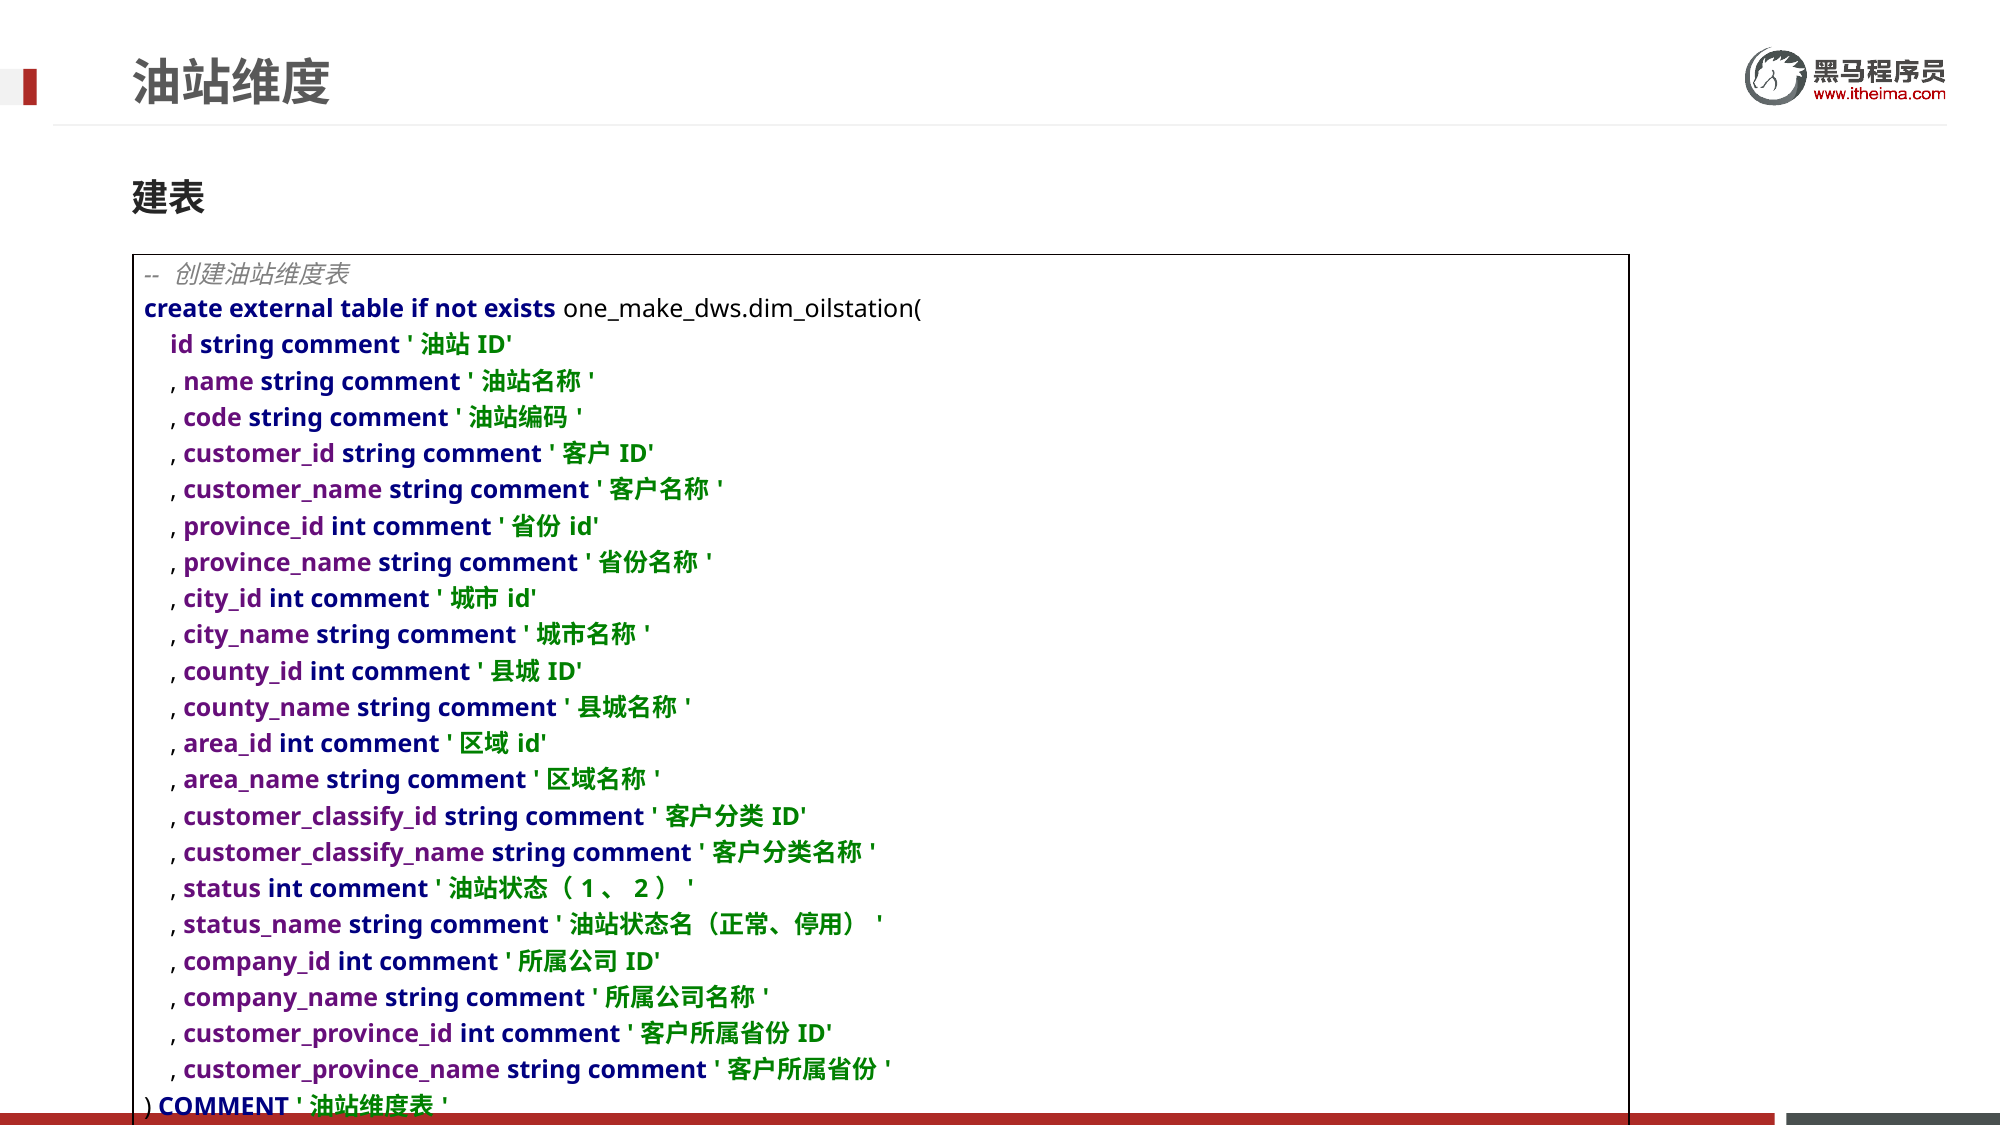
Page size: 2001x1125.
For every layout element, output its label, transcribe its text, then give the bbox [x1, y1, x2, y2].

list 建表 [116, 154, 1872, 239]
table_header -- 创建油站维度表 create external table if not exists one_make_dws.dim_oilstation( id string comment '油站ID' , name string comment '油站名称' , code string comment '油站编码' , customer_id string comment '客户ID' , customer_name string comment '客户名称' , province_id int comment '省份id' , province_name string comment '省份名称' , city_id int comment '城市id' , city_name string comment '城市名称' , county_id int comment '县城ID' , county_name string comment '县城名称' , area_id int comment '区域id' , area_name string comment '区域名称' , customer_classify_id string comment '客户分类ID' , customer_classify_name string comment '客户分类名称' , status int comment '油站状态（1、2）' , status_name string comment '油站状态名（正常、停用）' , company_id int comment '所属公司ID' , company_name string comment '所属公司名称' , customer_province_id int comment '客户所属省份ID' , customer_province_name string comment '客户所属省份' ) COMMENT '油站维度表' PARTITIONED BY (dt STRING) STORED AS TEXTFILE LOCATION '/data/dw/dws/one_make/dim_oilstation'; [134, 255, 1628, 1125]
picture [1744, 46, 1946, 106]
title 油站维度 [116, 38, 1556, 124]
